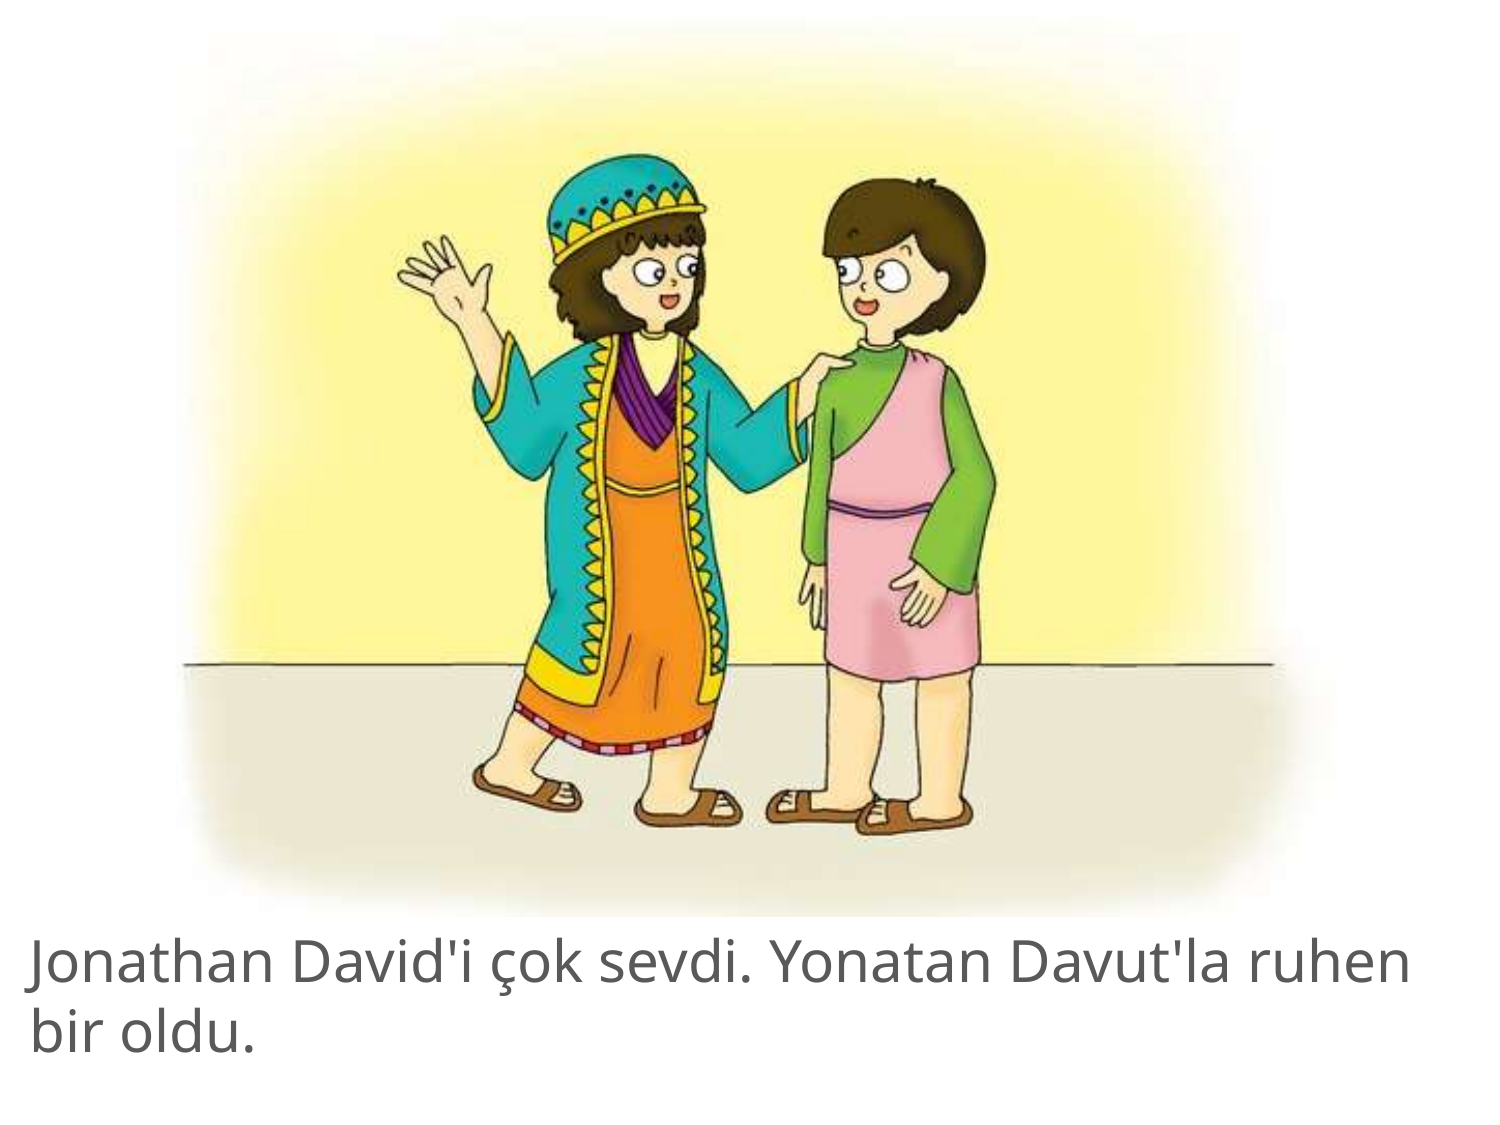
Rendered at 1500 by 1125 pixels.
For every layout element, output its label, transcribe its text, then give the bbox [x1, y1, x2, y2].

text_box Jonathan David'i çok sevdi. Yonatan Davut'la ruhen bir oldu. [14, 916, 1486, 1072]
picture [77, 0, 1423, 917]
